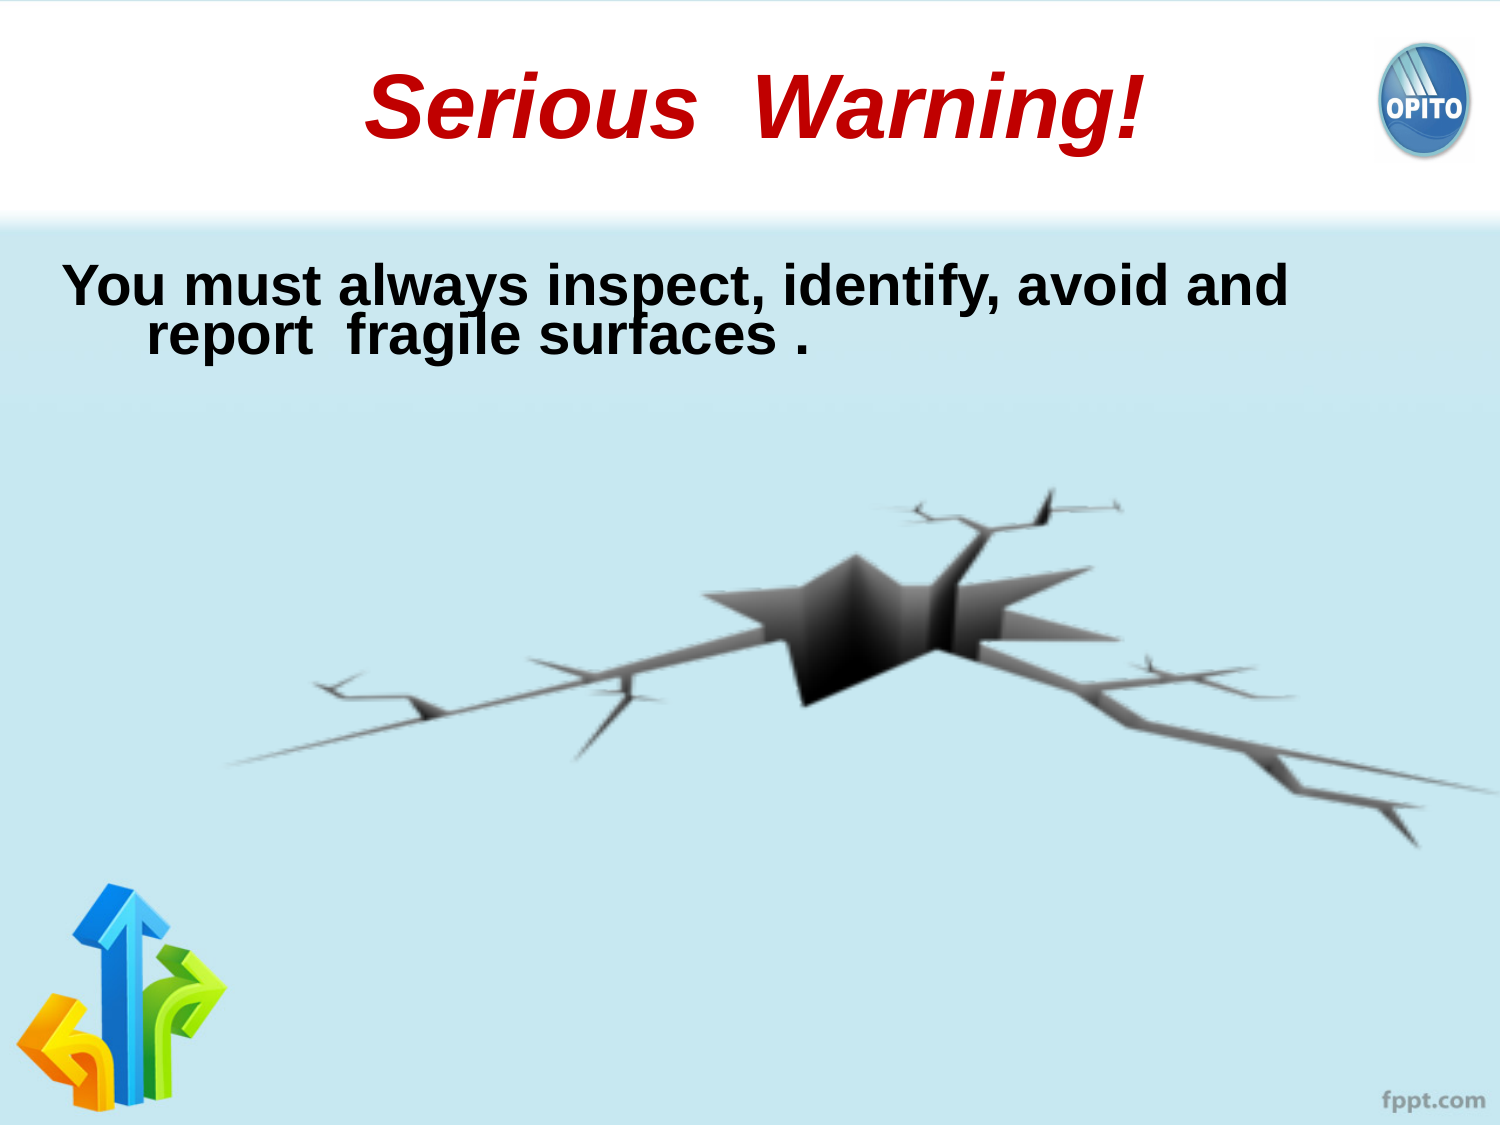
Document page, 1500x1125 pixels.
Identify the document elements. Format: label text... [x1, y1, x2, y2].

text_box You must always inspect, identify, avoid and report fragile surfaces . [46, 199, 1465, 727]
picture [0, 0, 1500, 1125]
title Serious Warning! [34, 58, 1369, 146]
